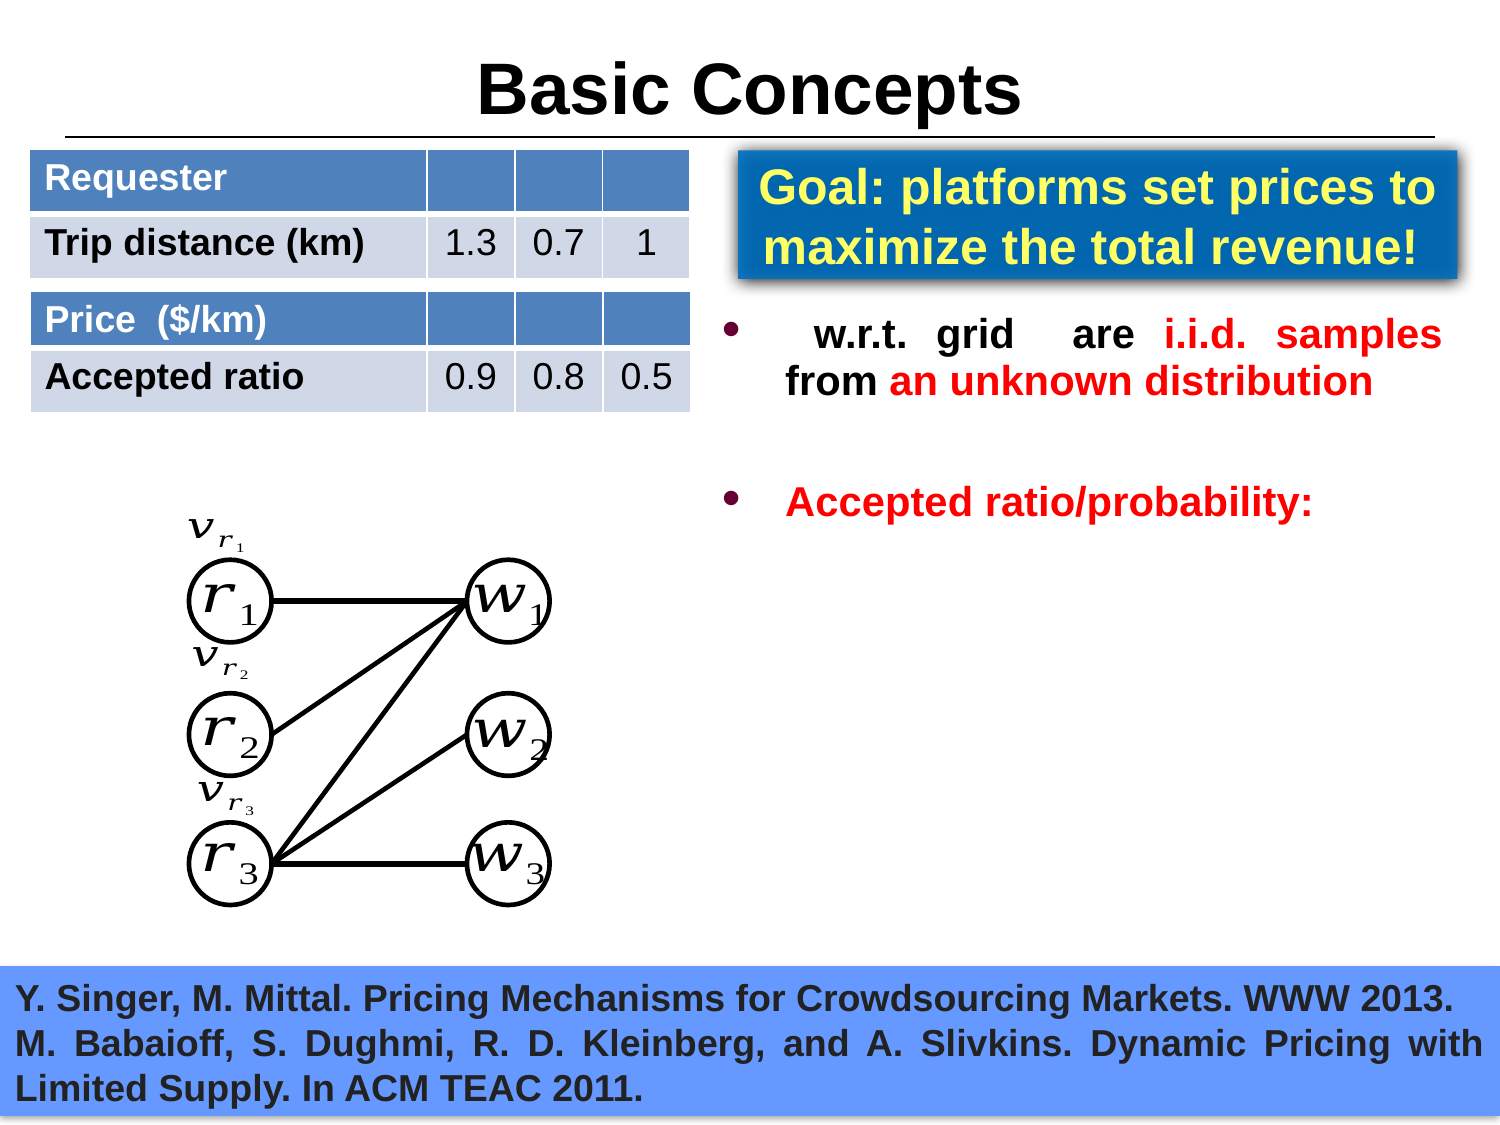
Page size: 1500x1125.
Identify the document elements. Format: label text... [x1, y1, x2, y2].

text_box Y. Singer, M. Mittal. Pricing Mechanisms for Crowdsourcing Markets. WWW 2013. M. Babaioff, S. Dughmi, R. D. Kleinberg, and A. Slivkins. Dynamic Pricing with Limited Supply. In ACM TEAC 2011. [0, 966, 1500, 1116]
text_box [37, 156, 1453, 964]
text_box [188, 559, 552, 906]
text_box Goal: platforms set prices to maximize the total revenue! [738, 150, 1458, 279]
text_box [186, 506, 255, 819]
title Basic Concepts [0, 20, 1500, 138]
